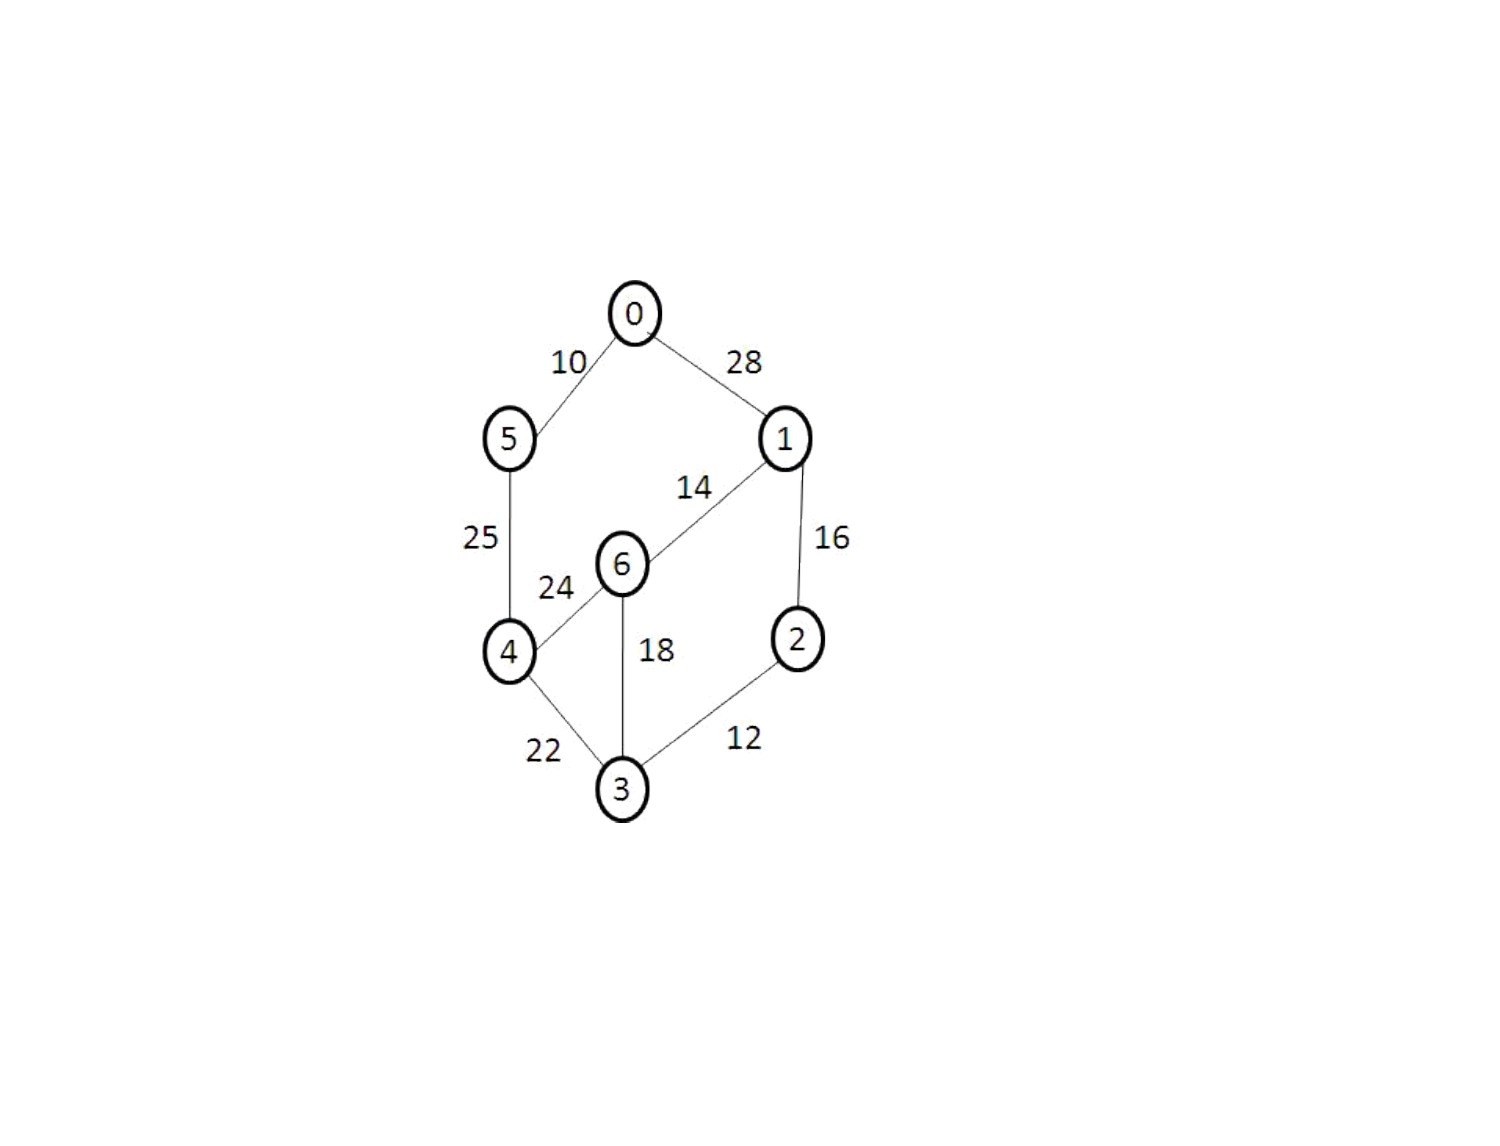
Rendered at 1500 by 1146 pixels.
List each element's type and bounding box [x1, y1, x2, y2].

text_box [459, 280, 860, 824]
